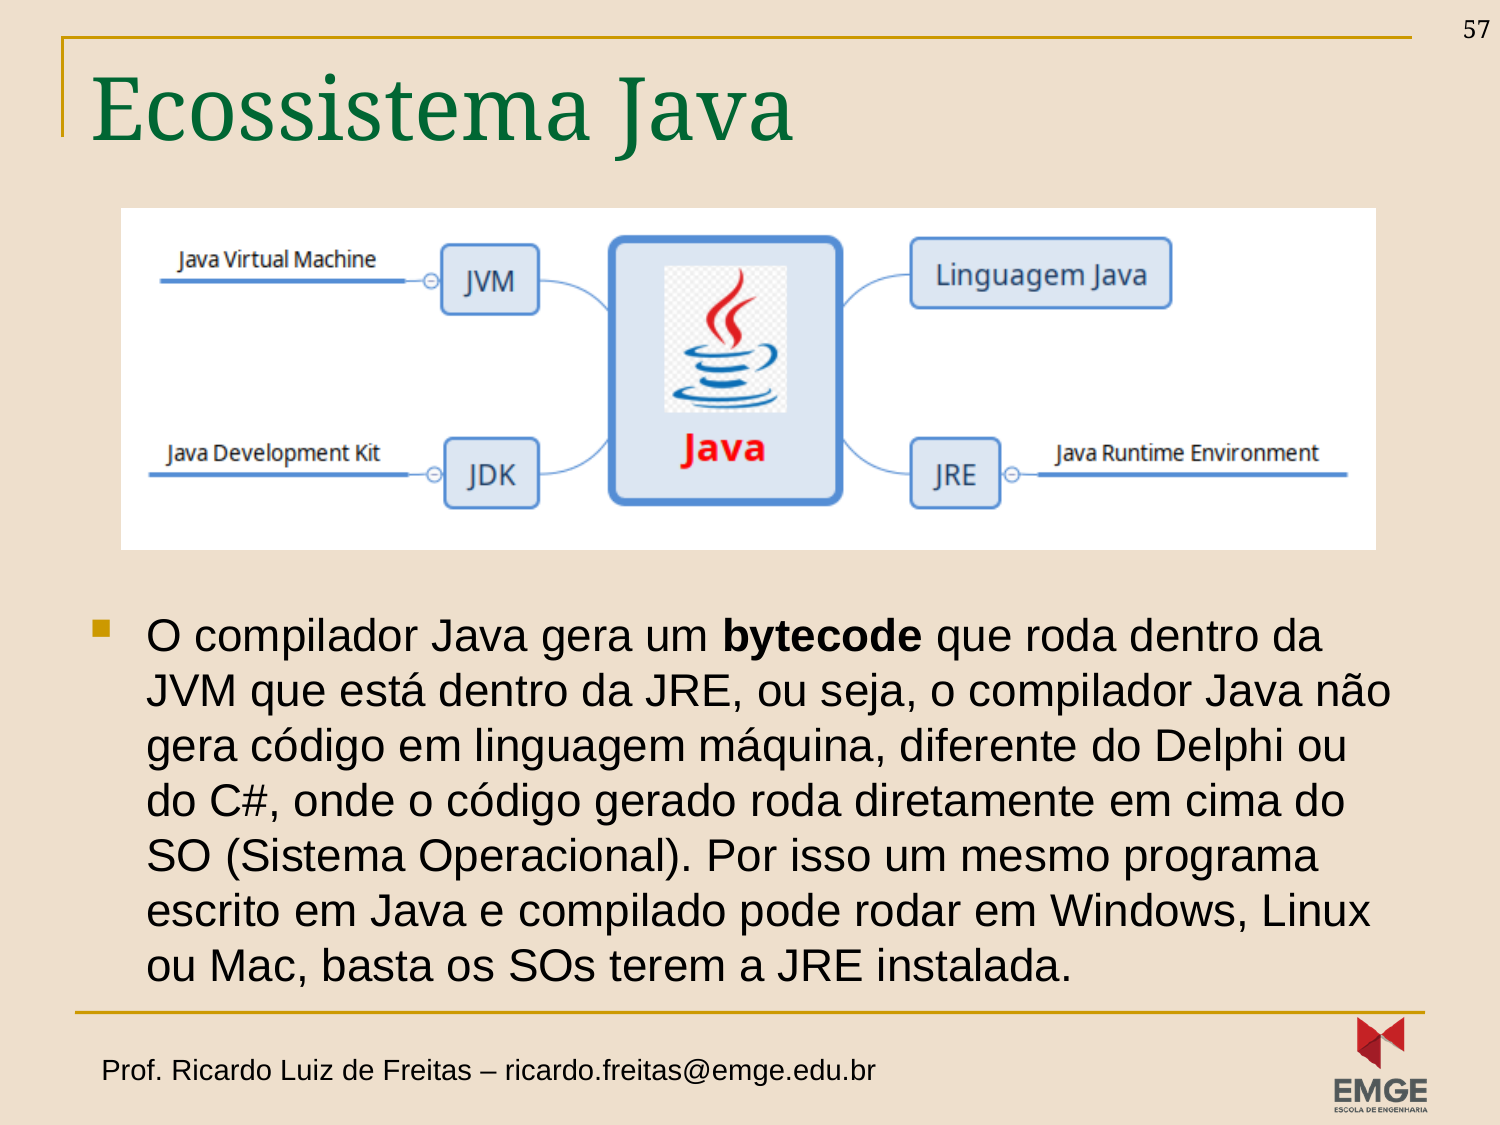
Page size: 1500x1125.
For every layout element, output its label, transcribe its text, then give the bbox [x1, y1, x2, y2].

picture [1328, 1012, 1433, 1116]
list O compilador Java gera um bytecode que roda dentro da JVM que está dentro da JRE, ou seja, o compilador Java não gera código em linguagem máquina, diferente do Delphi ou do C#, onde o código gerado roda diretamente em cima do SO (Sistema Operacional). Por isso um mesmo programa escrito em Java e compilado pode rodar em Windows, Linux ou Mac, basta os SOs terem a JRE instalada. [75, 597, 1425, 983]
slide_number 57 [1392, 0, 1500, 55]
picture [121, 207, 1377, 551]
title Ecossistema Java [75, 45, 1425, 233]
